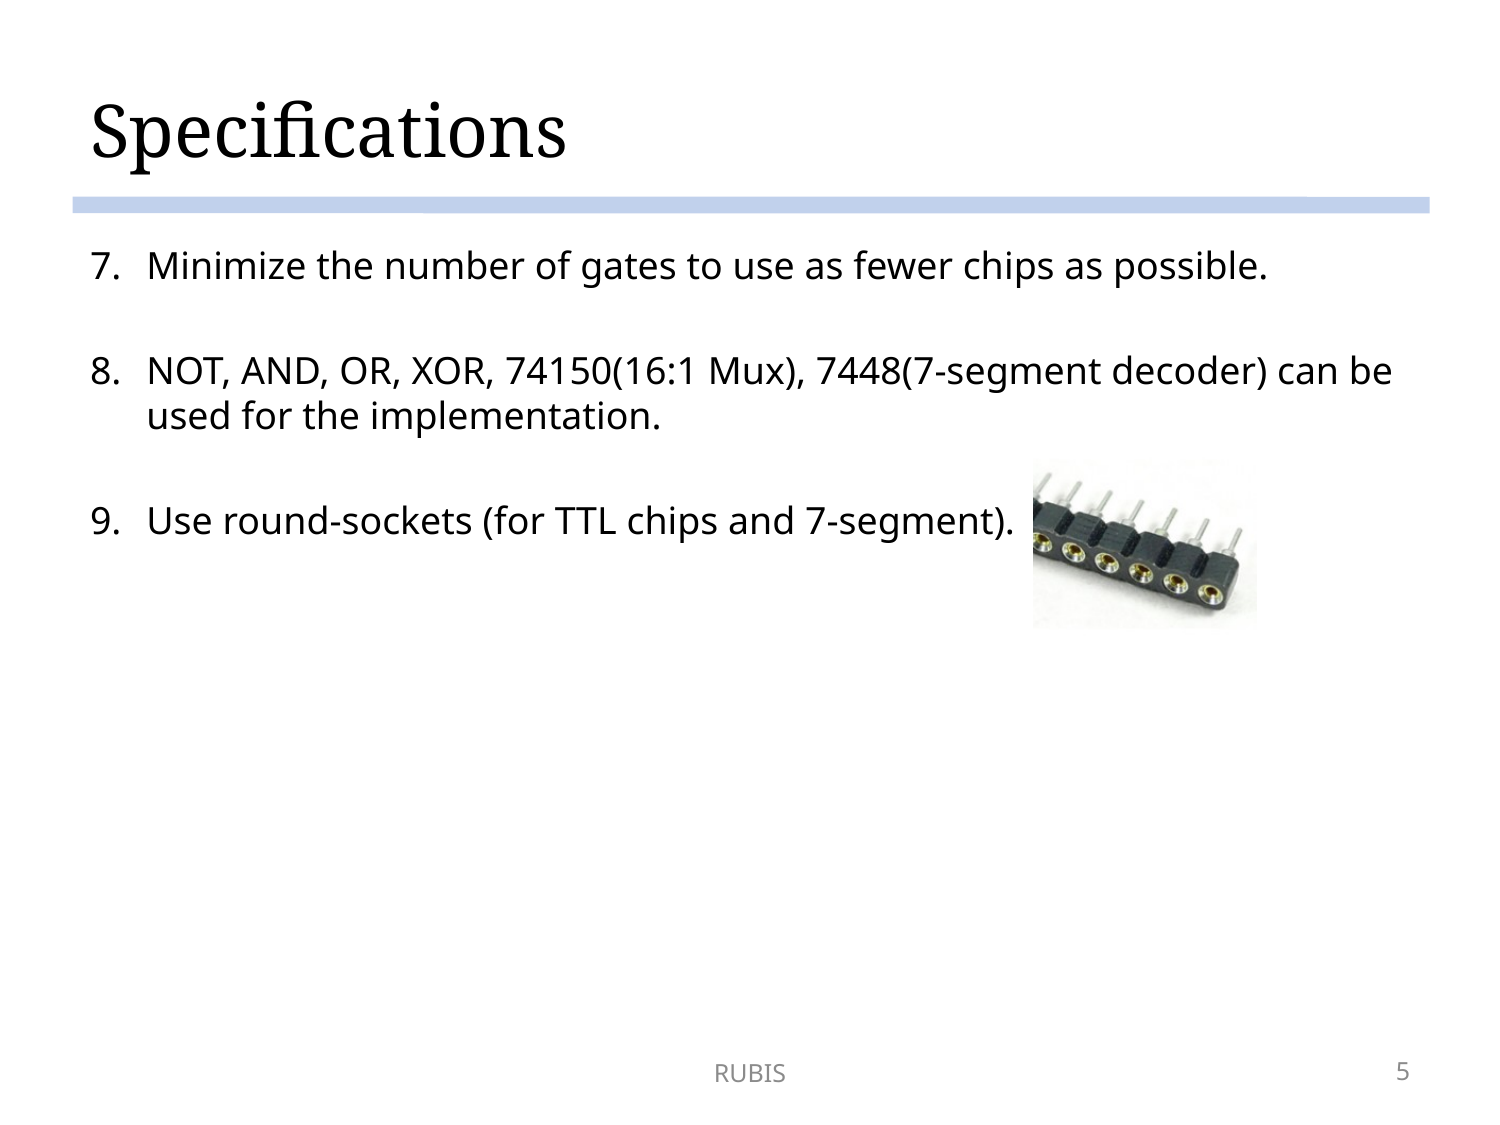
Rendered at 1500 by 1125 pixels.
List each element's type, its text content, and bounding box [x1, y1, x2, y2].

slide_number 5 [1074, 1042, 1425, 1103]
list Minimize the number of gates to use as fewer chips as possible. NOT, AND, OR, XOR, 74150(16:1 Mux), 7448(7-segment decoder) can be used for the implementation. Use round-sockets (for TTL chips and 7-segment). [75, 234, 1425, 1020]
footer RUBIS [512, 1042, 988, 1103]
picture [1033, 432, 1258, 657]
title Specifications [75, 45, 1425, 211]
